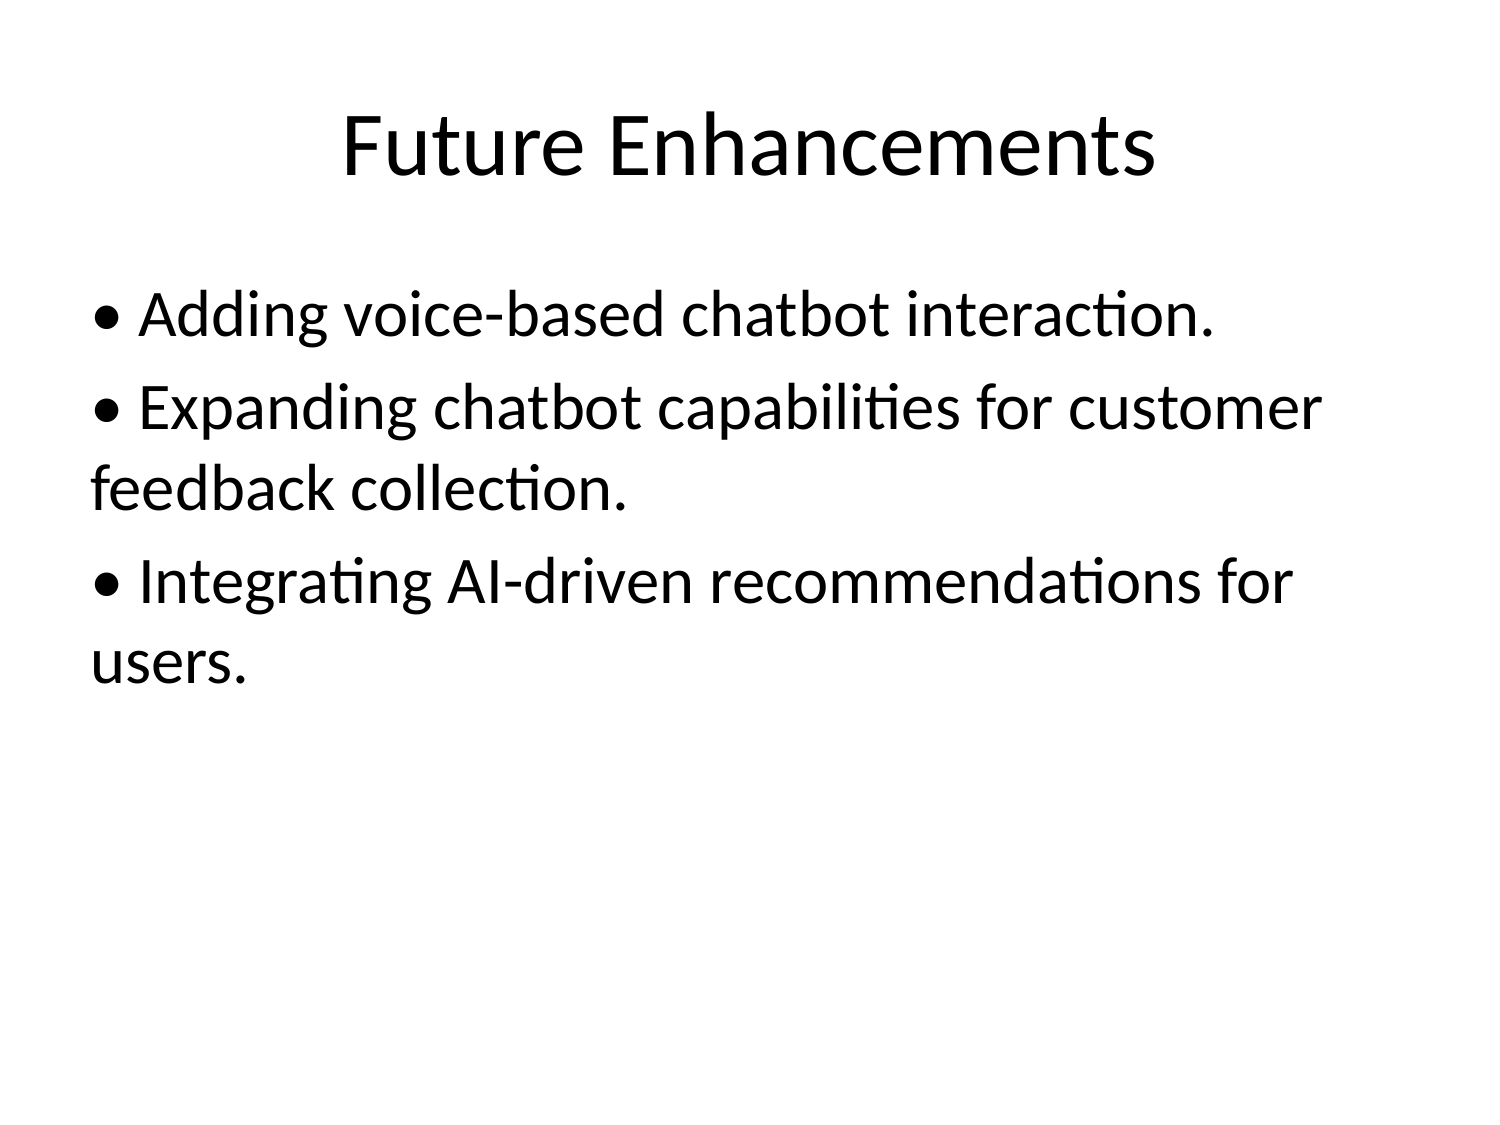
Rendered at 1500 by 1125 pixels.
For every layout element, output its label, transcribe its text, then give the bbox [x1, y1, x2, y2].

title Future Enhancements [75, 45, 1425, 233]
list • Adding voice-based chatbot interaction. • Expanding chatbot capabilities for customer feedback collection. • Integrating AI-driven recommendations for users. [75, 262, 1425, 1005]
